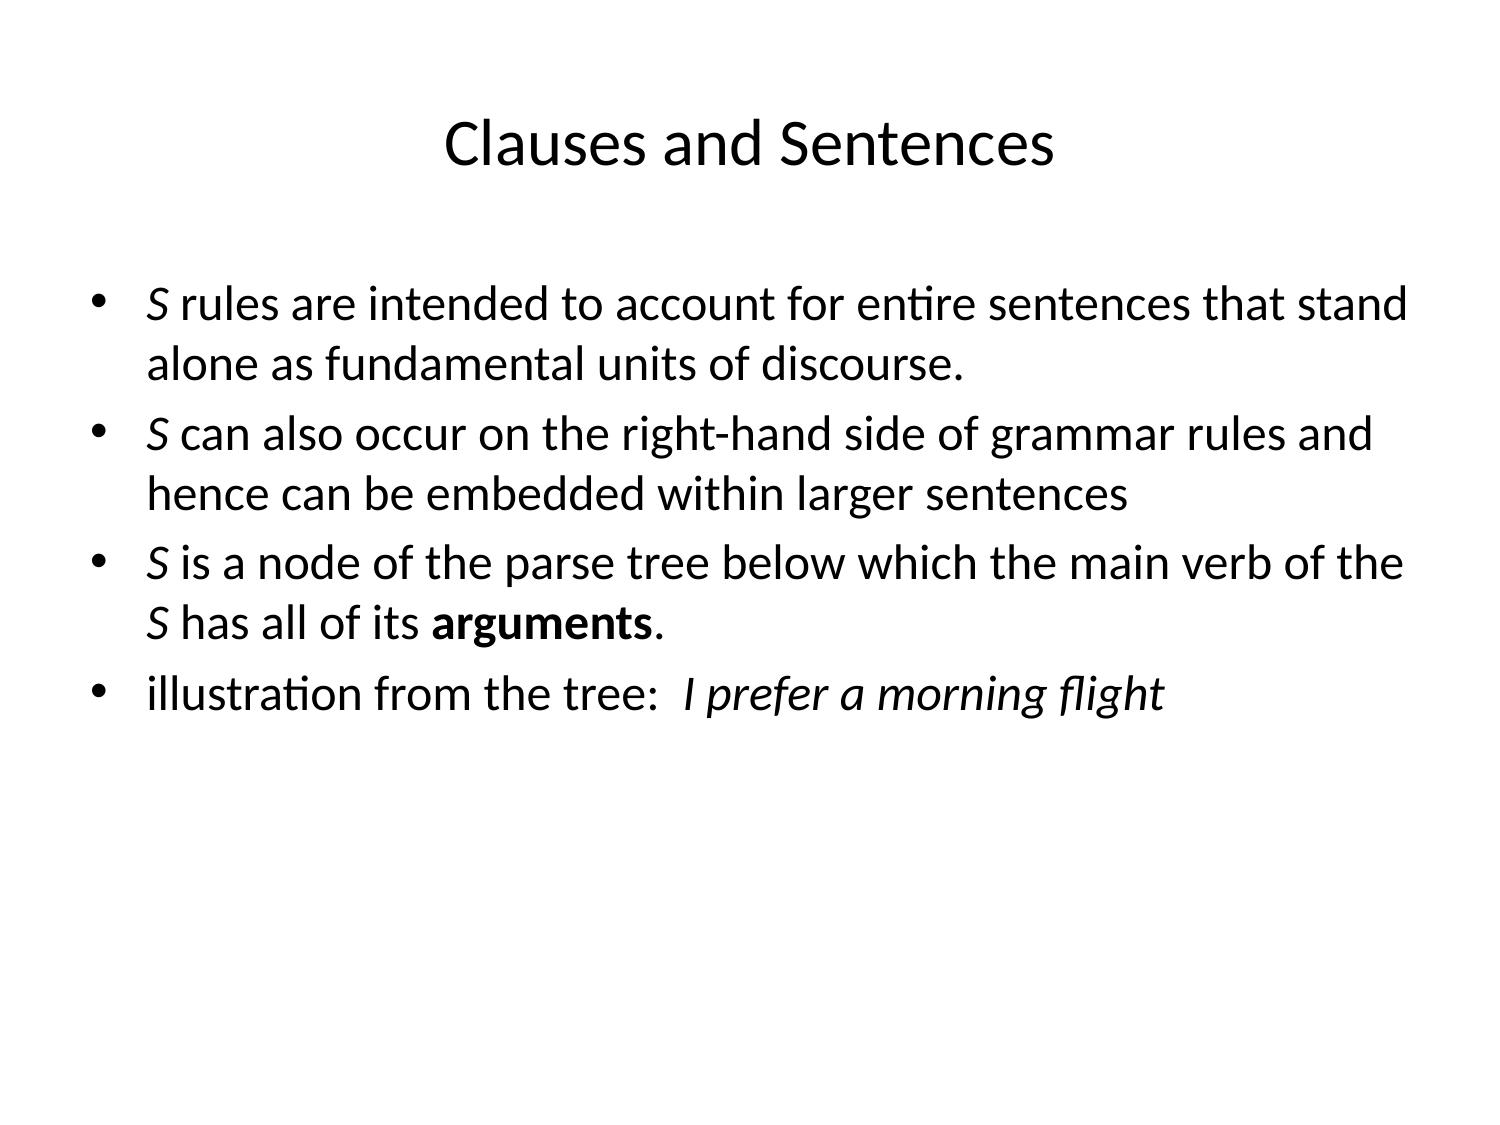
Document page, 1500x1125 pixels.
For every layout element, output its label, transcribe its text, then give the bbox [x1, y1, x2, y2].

list S rules are intended to account for entire sentences that stand alone as fundamental units of discourse. S can also occur on the right-hand side of grammar rules and hence can be embedded within larger sentences S is a node of the parse tree below which the main verb of the S has all of its arguments. illustration from the tree: I prefer a morning flight [75, 262, 1425, 1005]
title Clauses and Sentences [75, 45, 1425, 233]
